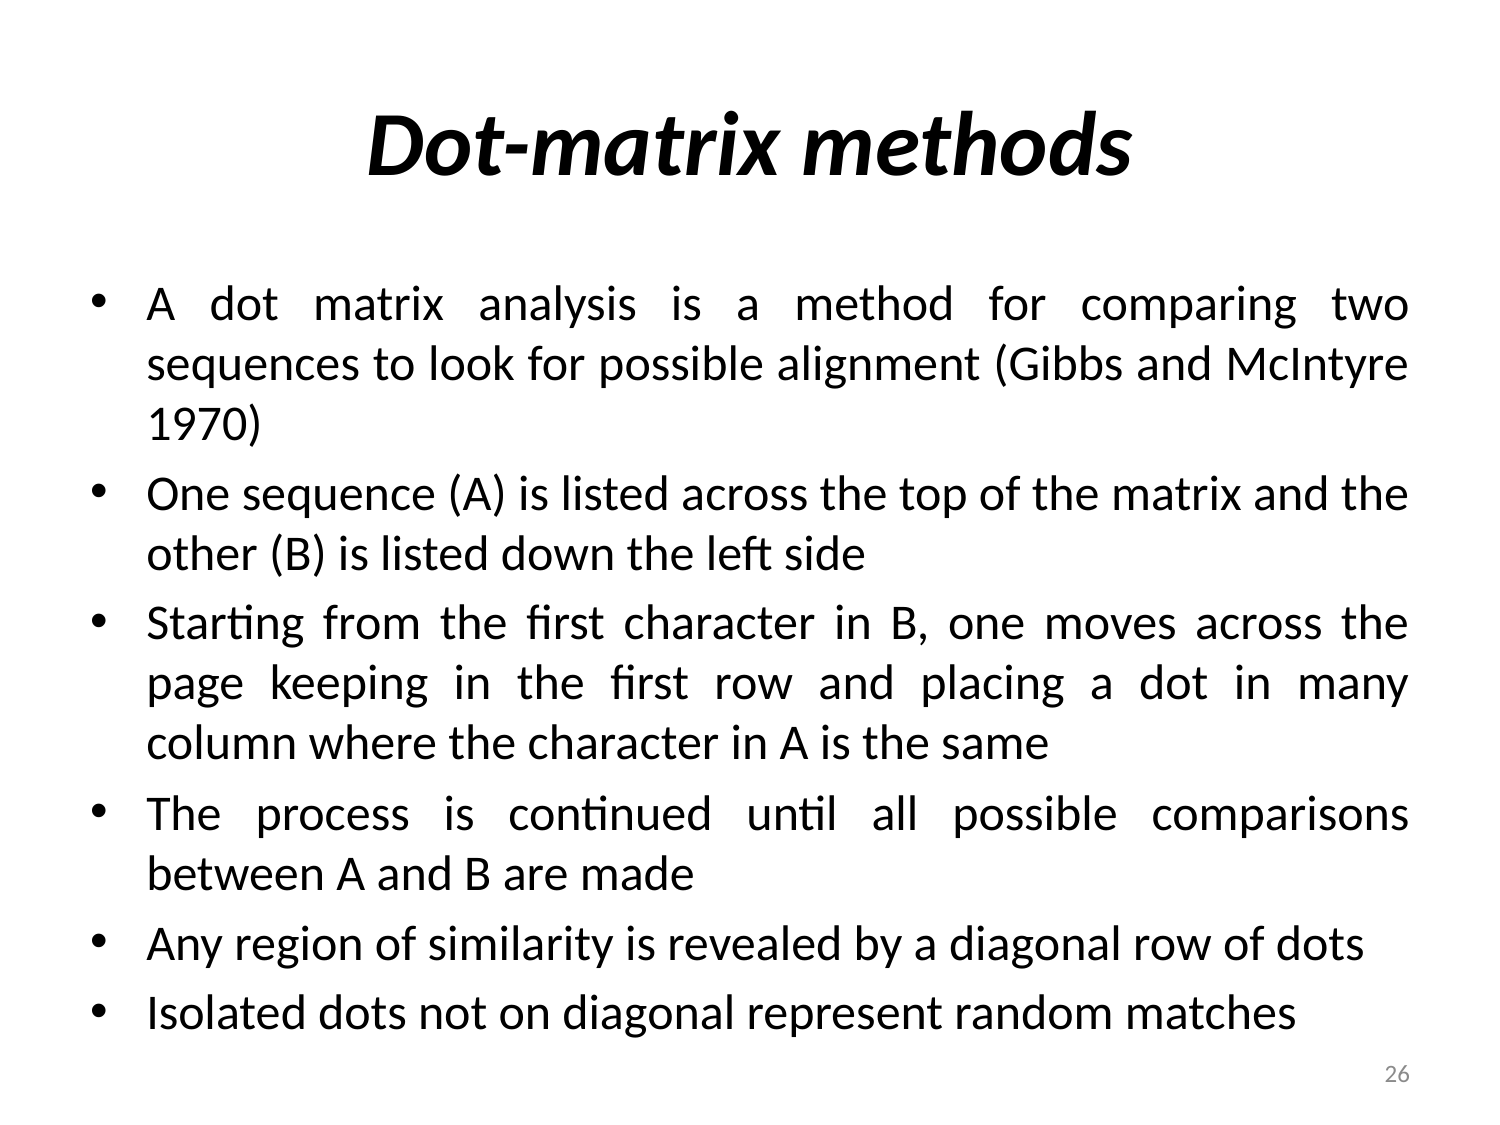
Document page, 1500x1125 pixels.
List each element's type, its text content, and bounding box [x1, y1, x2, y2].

list A dot matrix analysis is a method for comparing two sequences to look for possible alignment (Gibbs and McIntyre 1970) One sequence (A) is listed across the top of the matrix and the other (B) is listed down the left side Starting from the first character in B, one moves across the page keeping in the first row and placing a dot in many column where the character in A is the same The process is continued until all possible comparisons between A and B are made Any region of similarity is revealed by a diagonal row of dots Isolated dots not on diagonal represent random matches [75, 262, 1425, 1063]
slide_number 26 [1074, 1042, 1425, 1103]
title Dot-matrix methods [75, 45, 1425, 233]
